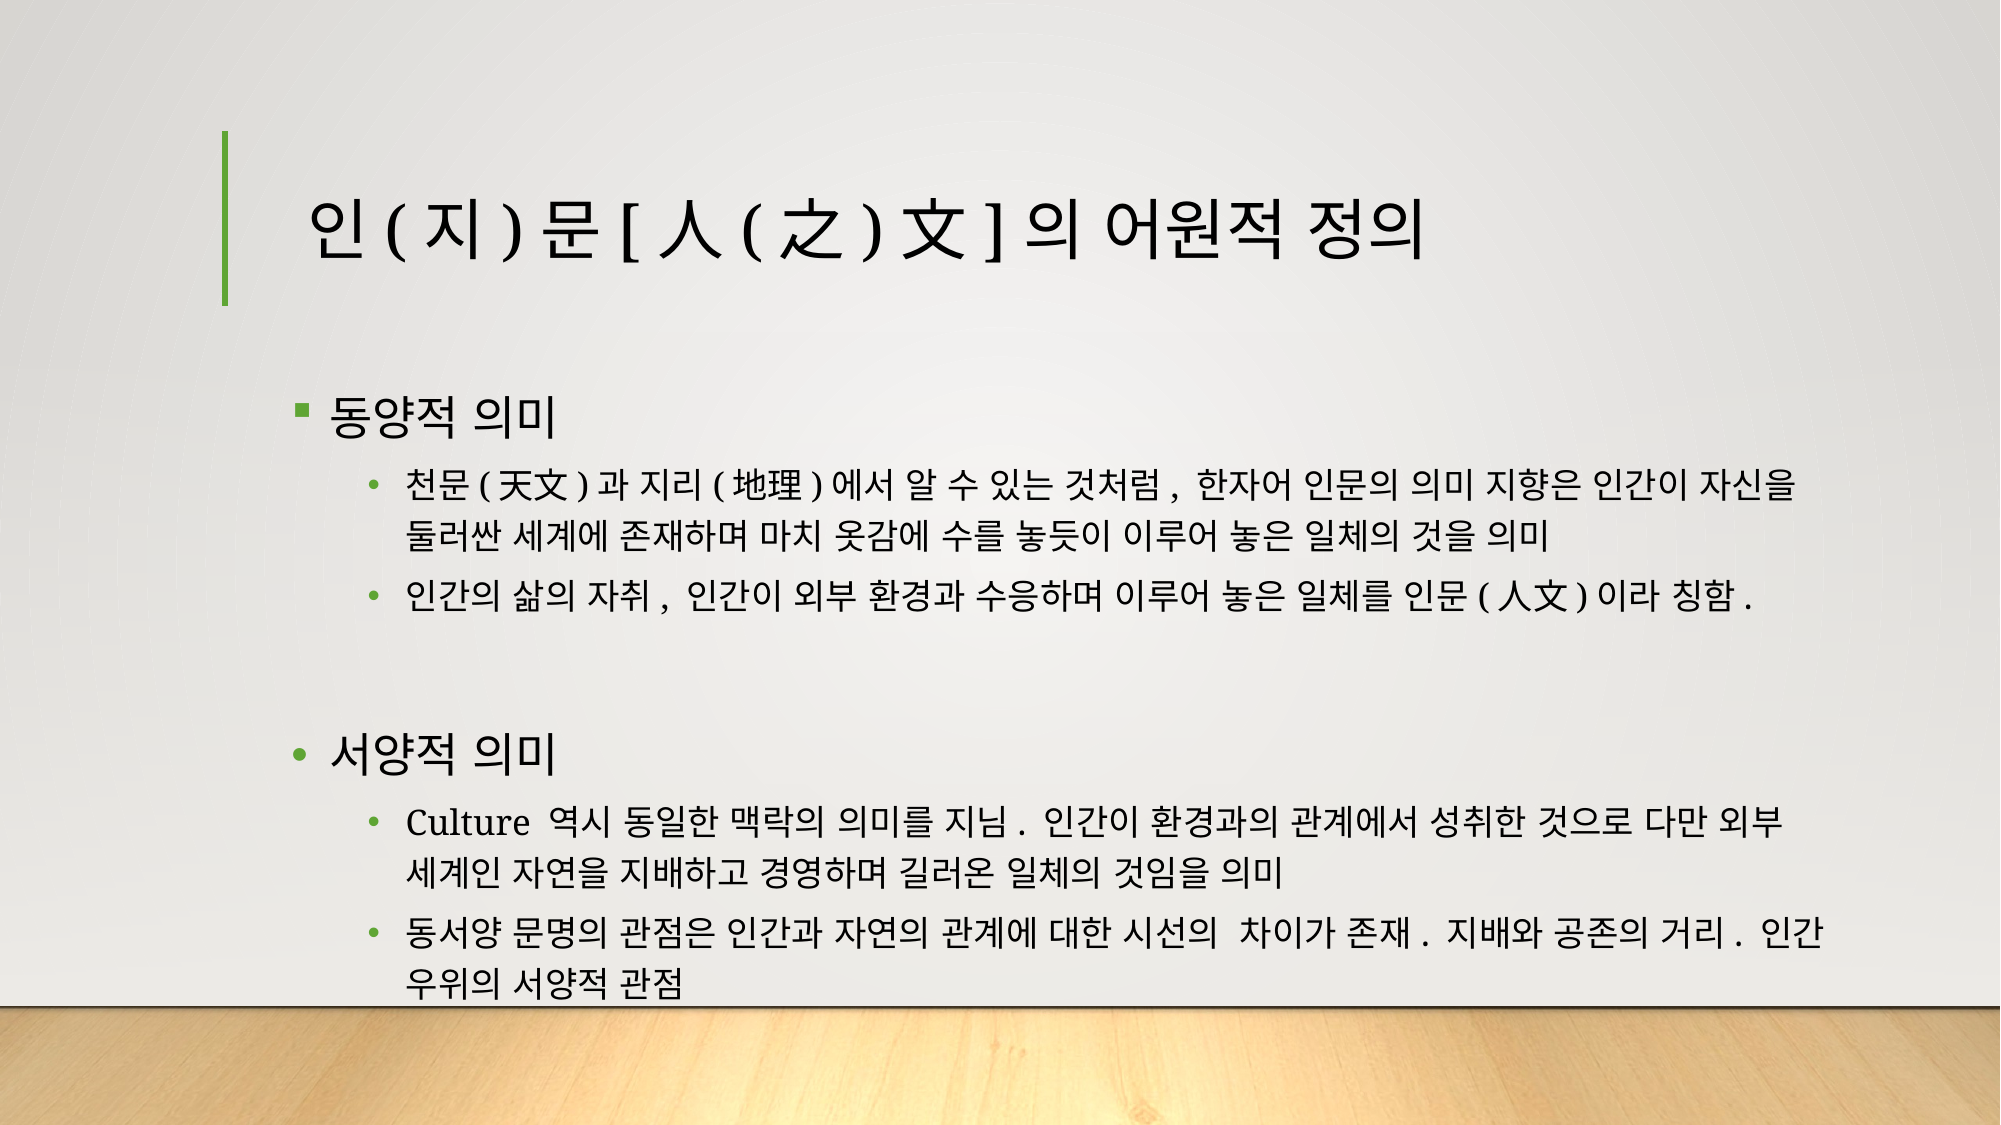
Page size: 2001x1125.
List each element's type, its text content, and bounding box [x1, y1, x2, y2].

picture [0, 1006, 2000, 1125]
title 인(지)문[人(之)文]의 어원적 정의 [292, 138, 1479, 277]
list 동양적 의미 천문(天文)과 지리(地理)에서 알 수 있는 것처럼, 한자어 인문의 의미 지향은 인간이 자신을 둘러싼 세계에 존재하며 마치 옷감에 수를 놓듯이 이루어 놓은 일체의 것을 의미 인간의 삶의 자취, 인간이 외부 환경과 수응하며 이루어 놓은 일체를 인문(人文)이라 칭함. 서양적 의미 Culture 역시 동일한 맥락의 의미를 지님. 인간이 환경과의 관계에서 성취한 것으로 다만 외부 세계인 자연을 지배하고 경영하며 길러온 일체의 것임을 의미 동서양 문명의 관점은 인간과 자연의 관계에 대한 시선의 차이가 존재. 지배와 공존의 거리. 인간 우위의 서양적 관점 [276, 369, 1862, 1013]
